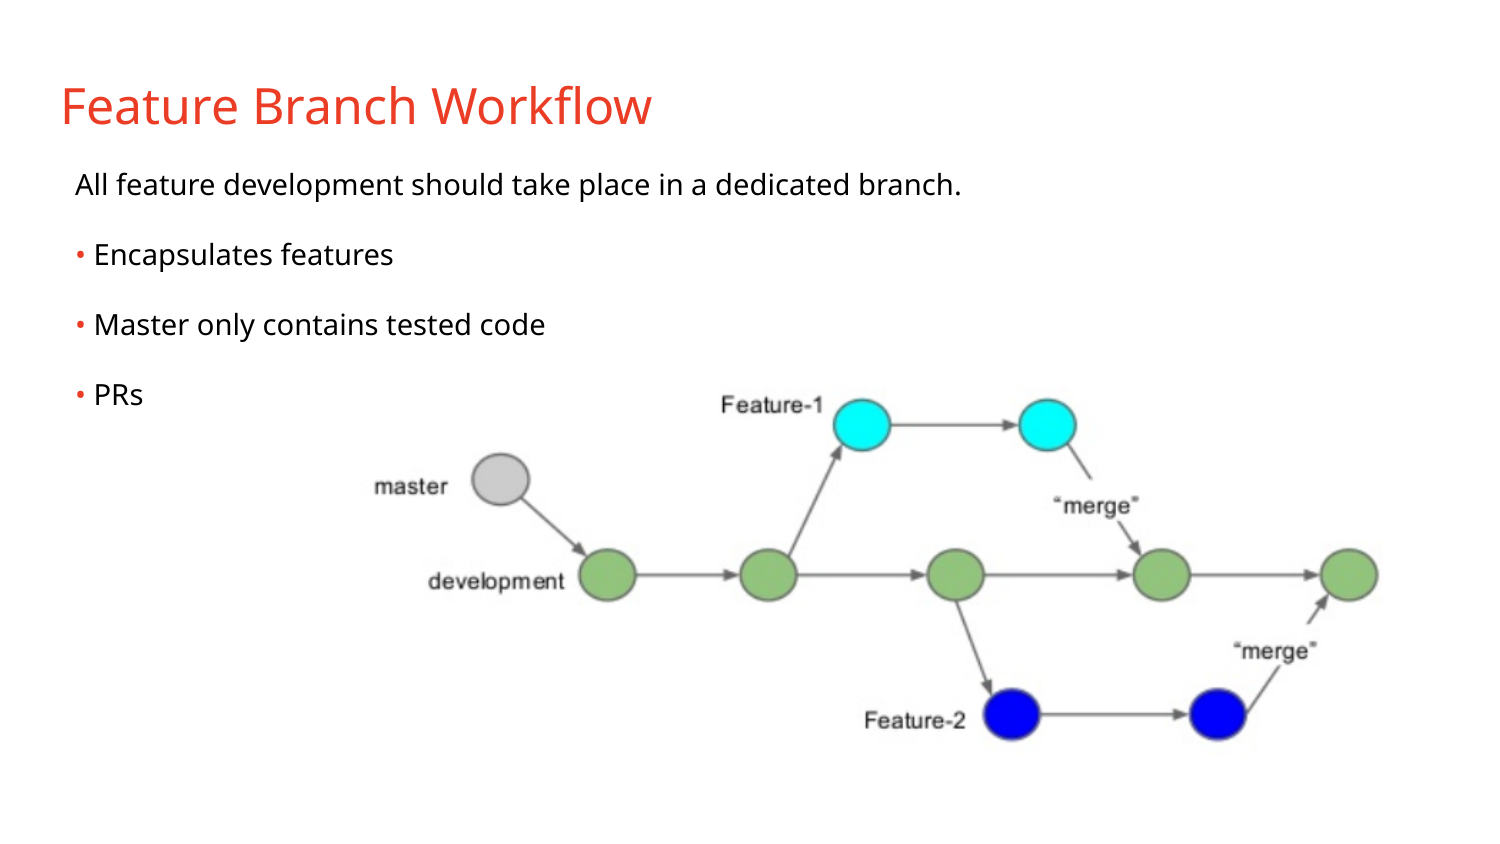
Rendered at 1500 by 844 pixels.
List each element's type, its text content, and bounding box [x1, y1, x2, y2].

text_box Feature Branch Workflow [60, 59, 1188, 149]
picture [357, 380, 1402, 757]
text_box All feature development should take place in a dedicated branch. • Encapsulates features • Master only contains tested code • PRs [60, 159, 1218, 419]
